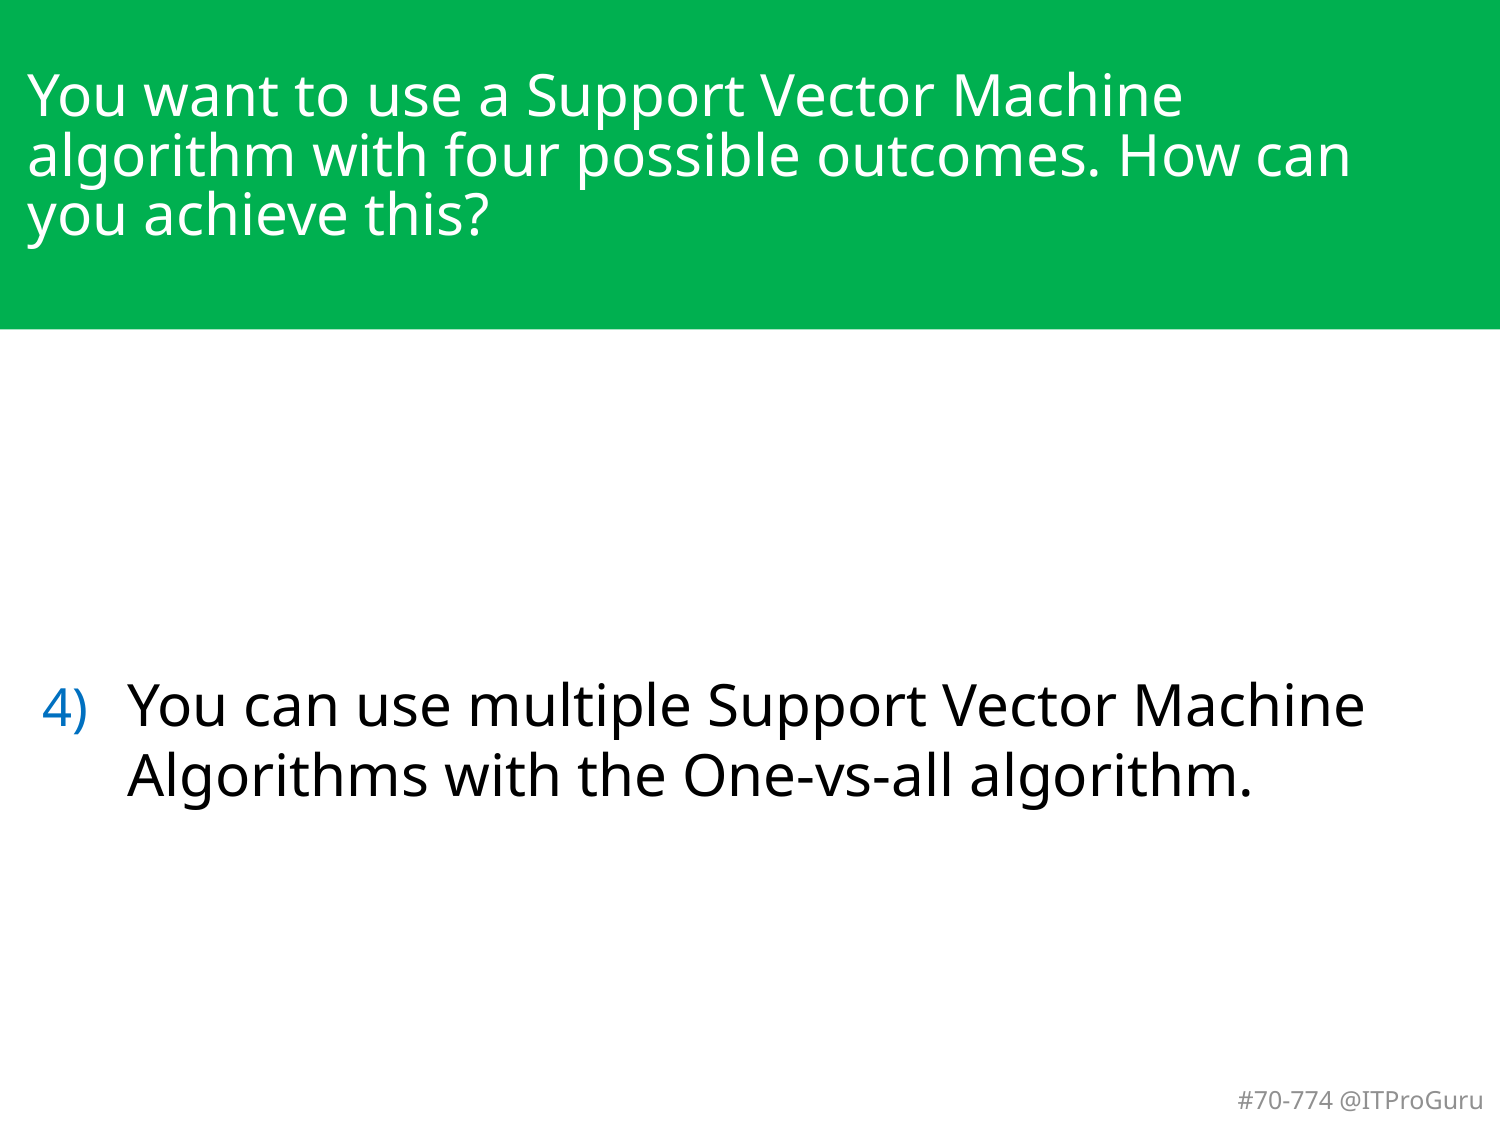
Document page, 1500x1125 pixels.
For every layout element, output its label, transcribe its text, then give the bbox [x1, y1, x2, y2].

list You can use multiple Support Vector Machine Algorithms with the One-vs-all algorithm. [42, 337, 1450, 1017]
title You want to use a Support Vector Machine algorithm with four possible outcomes. How can you achieve this? [27, 0, 1482, 318]
